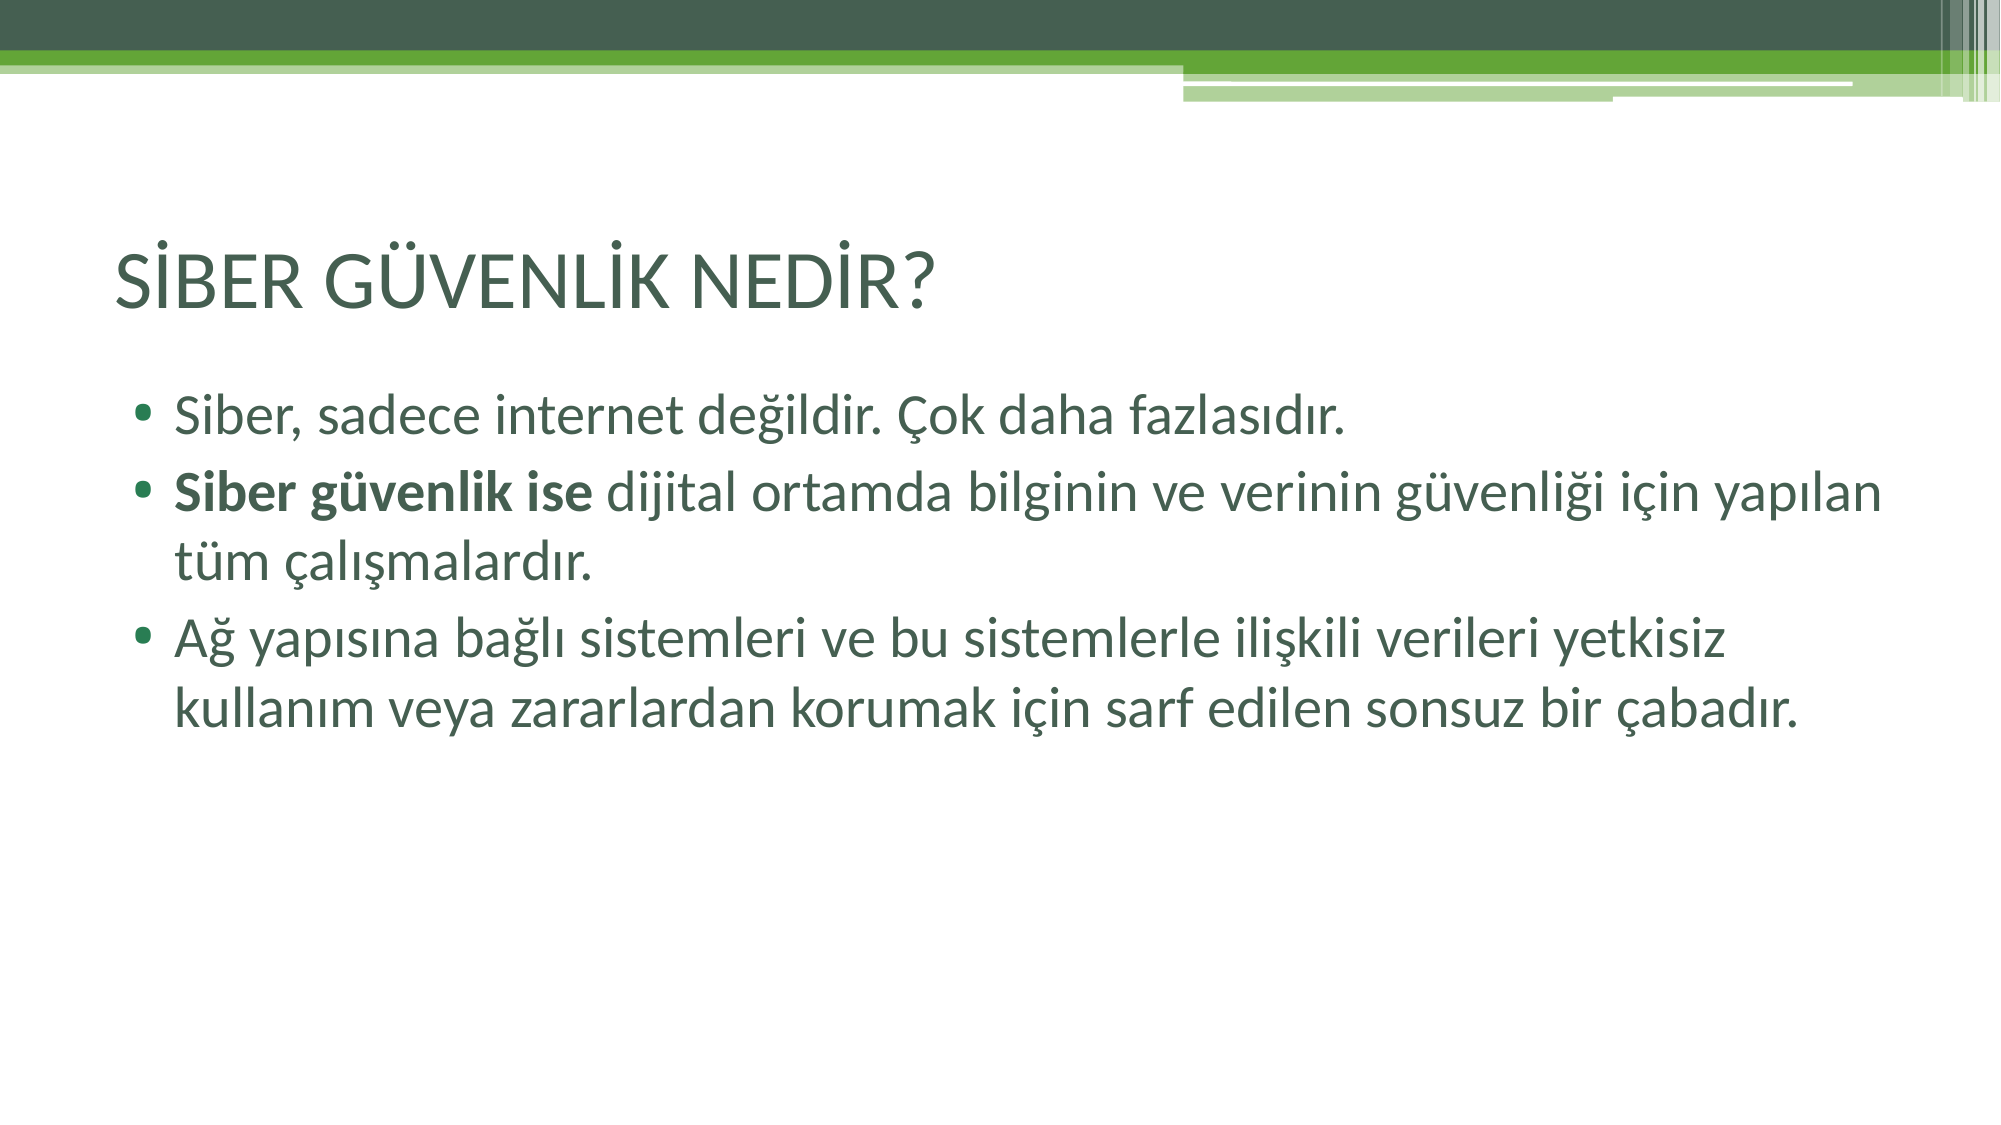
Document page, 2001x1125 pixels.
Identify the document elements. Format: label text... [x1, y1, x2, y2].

list Siber, sadece internet değildir. Çok daha fazlasıdır. Siber güvenlik ise dijital ortamda bilginin ve verinin güvenliği için yapılan tüm çalışmalardır. Ağ yapısına bağlı sistemleri ve bu sistemlerle ilişkili verileri yetkisiz kullanım veya zararlardan korumak için sarf edilen sonsuz bir çabadır. [99, 368, 1900, 1079]
title SİBER GÜVENLİK NEDİR? [99, 187, 1900, 363]
